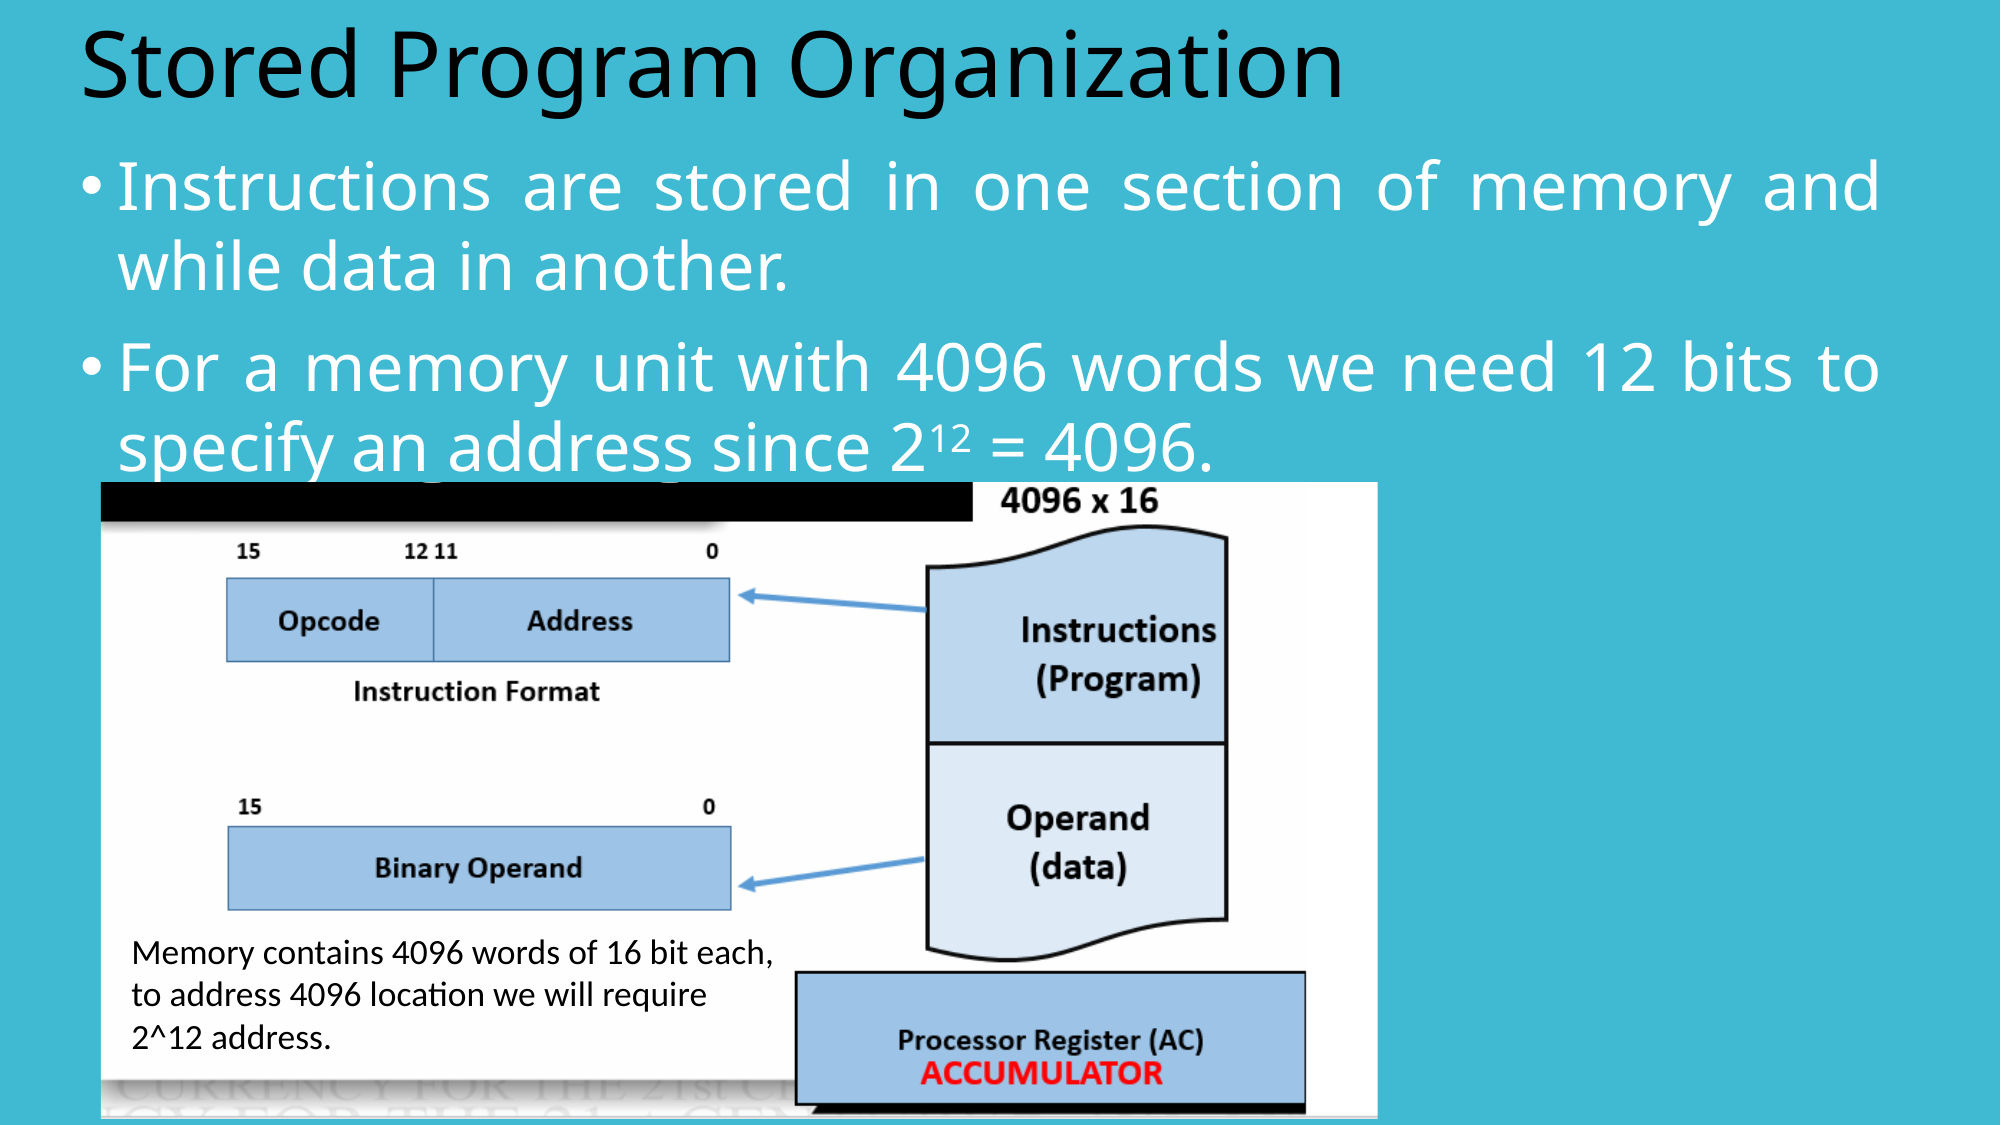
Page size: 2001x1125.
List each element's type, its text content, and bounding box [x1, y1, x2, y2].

picture [100, 482, 1378, 1120]
title Stored Program Organization [64, 0, 1790, 136]
list Instructions are stored in one section of memory and while data in another. For a memory unit with 4096 words we need 12 bits to specify an address since 212 = 4096. [64, 136, 1900, 1125]
